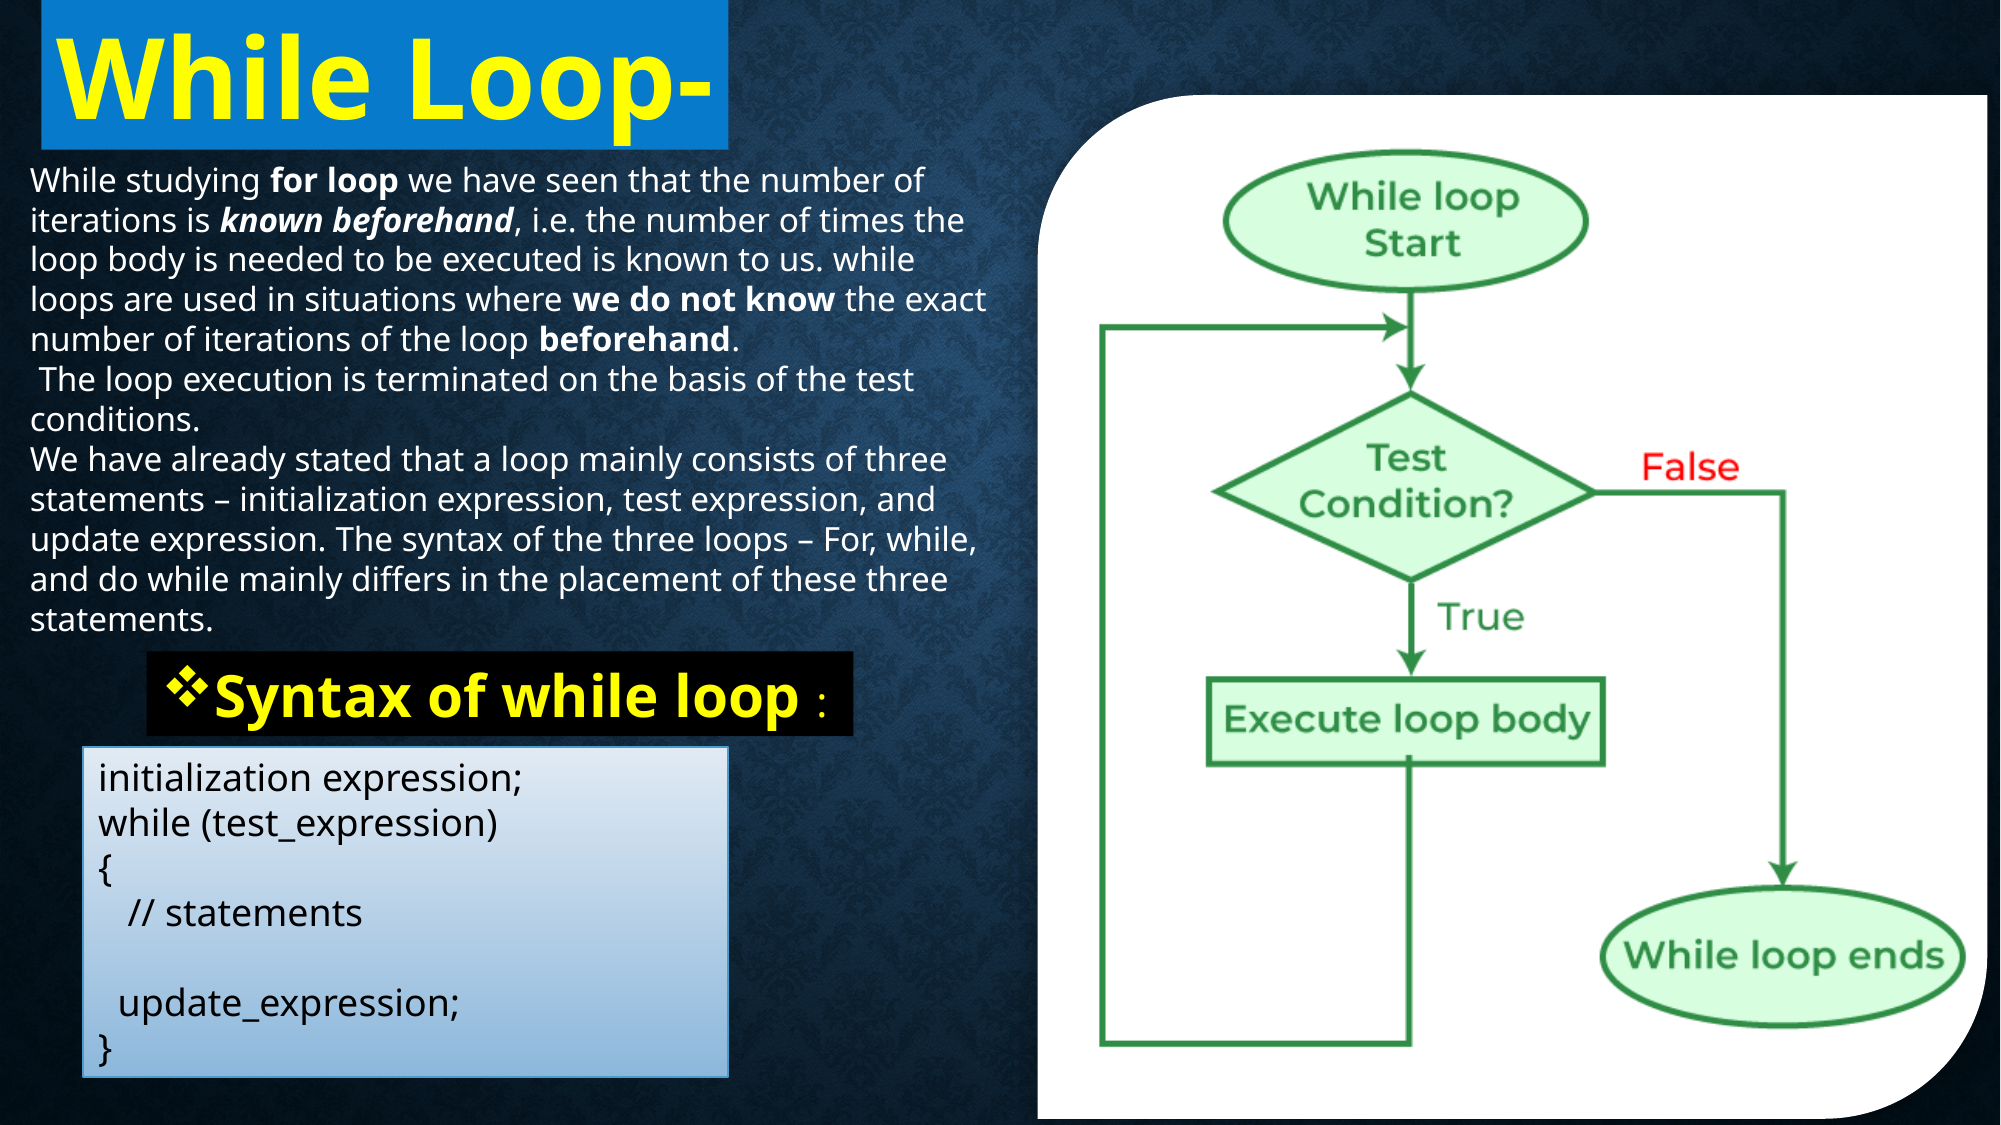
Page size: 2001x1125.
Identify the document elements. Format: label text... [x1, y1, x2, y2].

text_box Syntax of while loop : [146, 651, 854, 737]
text_box initialization expression; while (test_expression) { // statements update_expression; } [82, 746, 729, 1078]
picture [1044, 101, 1981, 1112]
text_box While studying for loop we have seen that the number of iterations is known beforehand, i.e. the number of times the loop body is needed to be executed is known to us. while loops are used in situations where we do not know the exact number of iterations of the loop beforehand. The loop execution is terminated on the basis of the test conditions. We have already stated that a loop mainly consists of three statements – initialization expression, test expression, and update expression. The syntax of the three loops – For, while, and do while mainly differs in the placement of these three statements. [15, 151, 1015, 646]
text_box While Loop- [41, 0, 729, 150]
